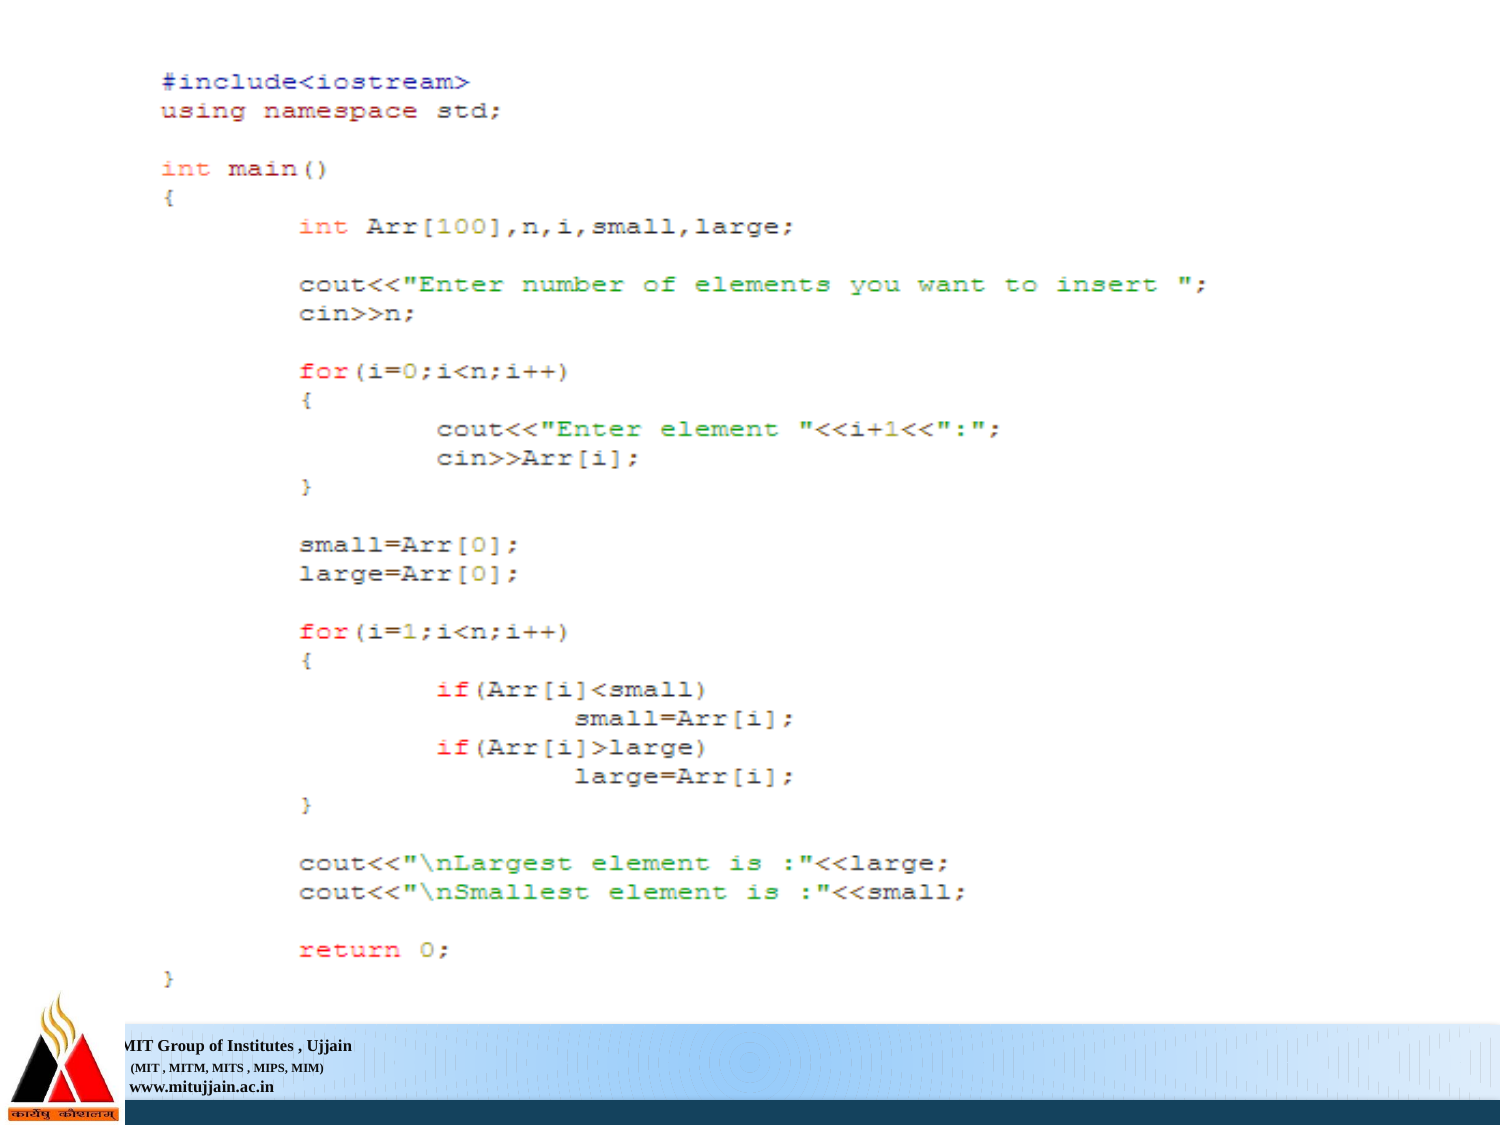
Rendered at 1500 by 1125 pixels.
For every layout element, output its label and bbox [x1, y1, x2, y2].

picture [149, 62, 1413, 998]
picture [0, 990, 125, 1125]
